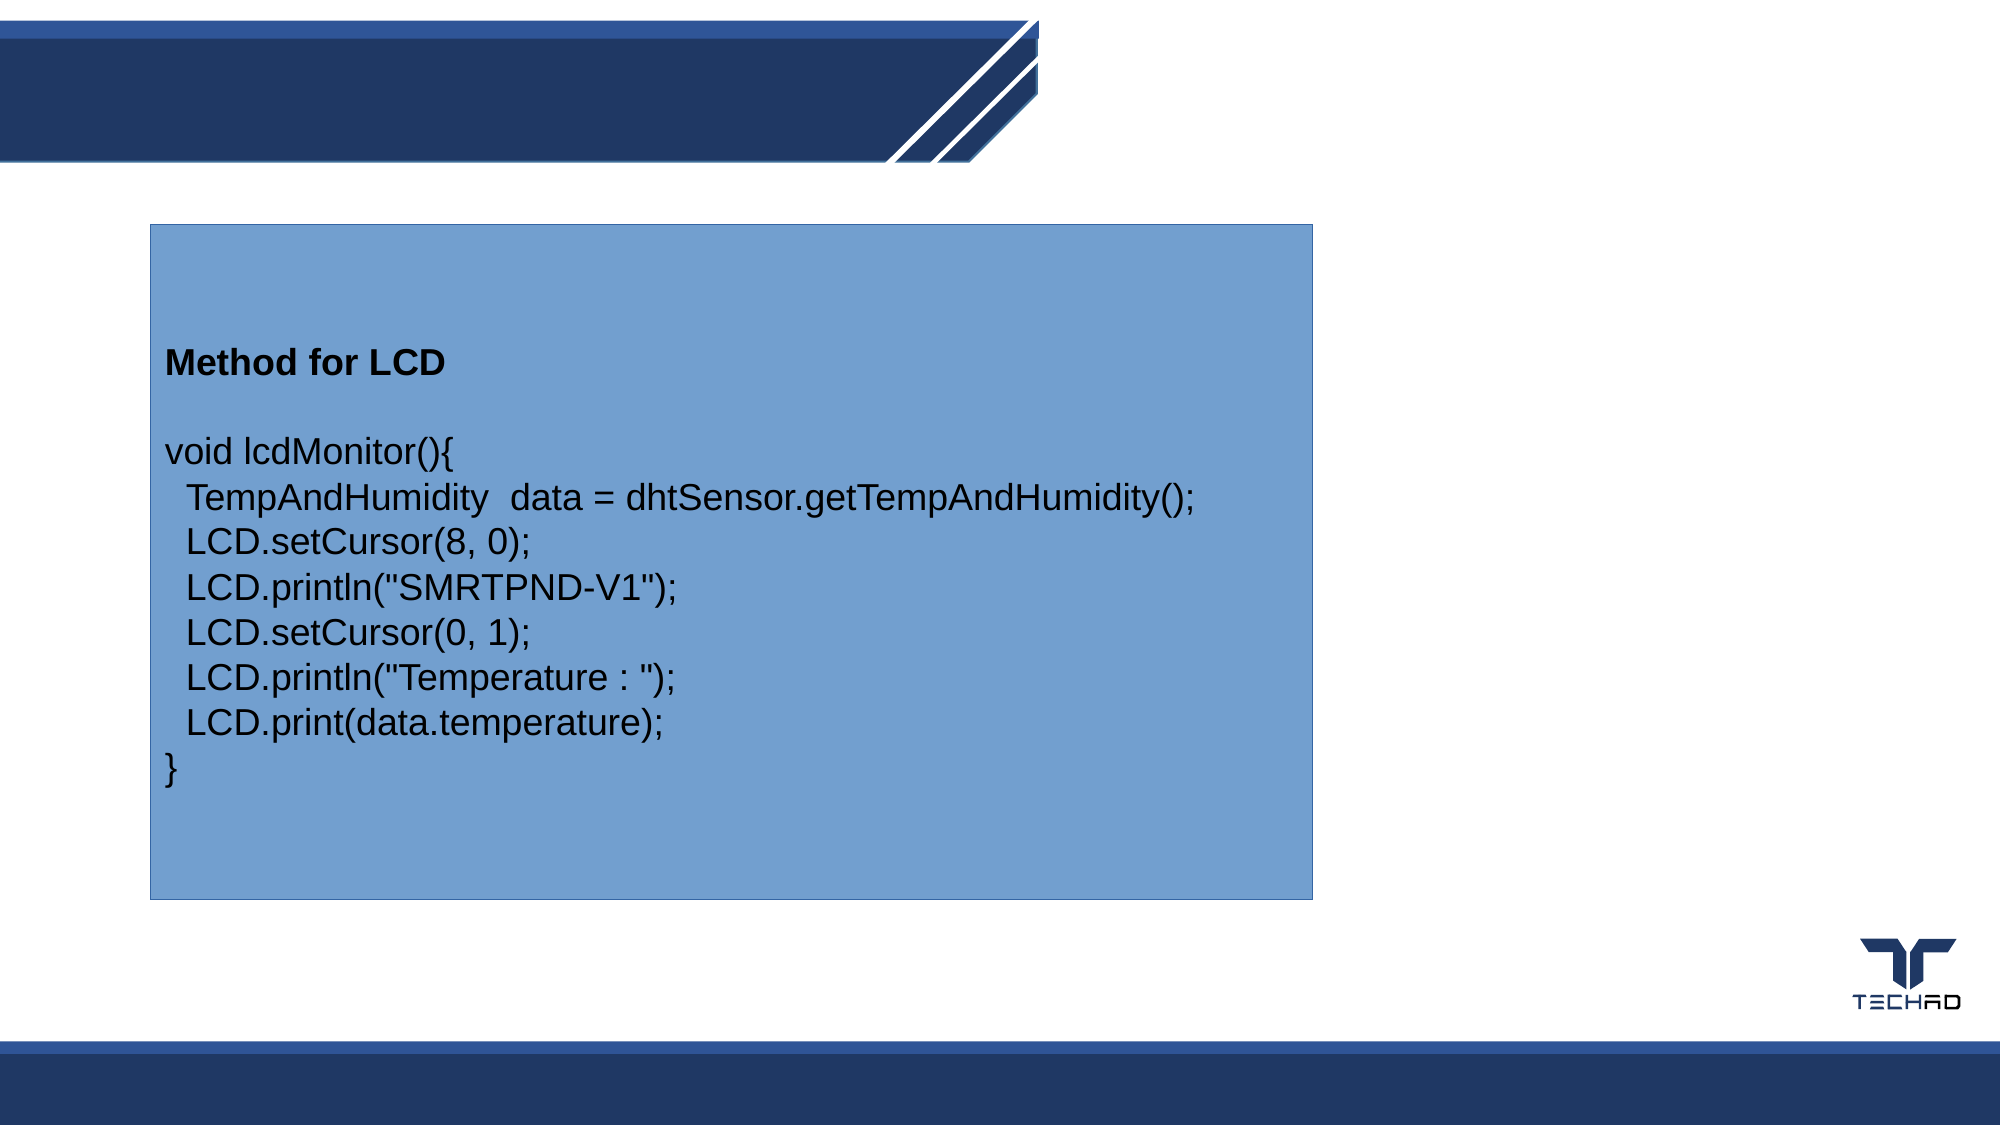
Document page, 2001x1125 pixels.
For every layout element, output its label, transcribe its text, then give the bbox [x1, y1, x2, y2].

text_box Method for LCD void lcdMonitor(){ TempAndHumidity data = dhtSensor.getTempAndHumidity(); LCD.setCursor(8, 0); LCD.println("SMRTPND-V1"); LCD.setCursor(0, 1); LCD.println("Temperature : "); LCD.print(data.temperature); } [150, 224, 1313, 900]
